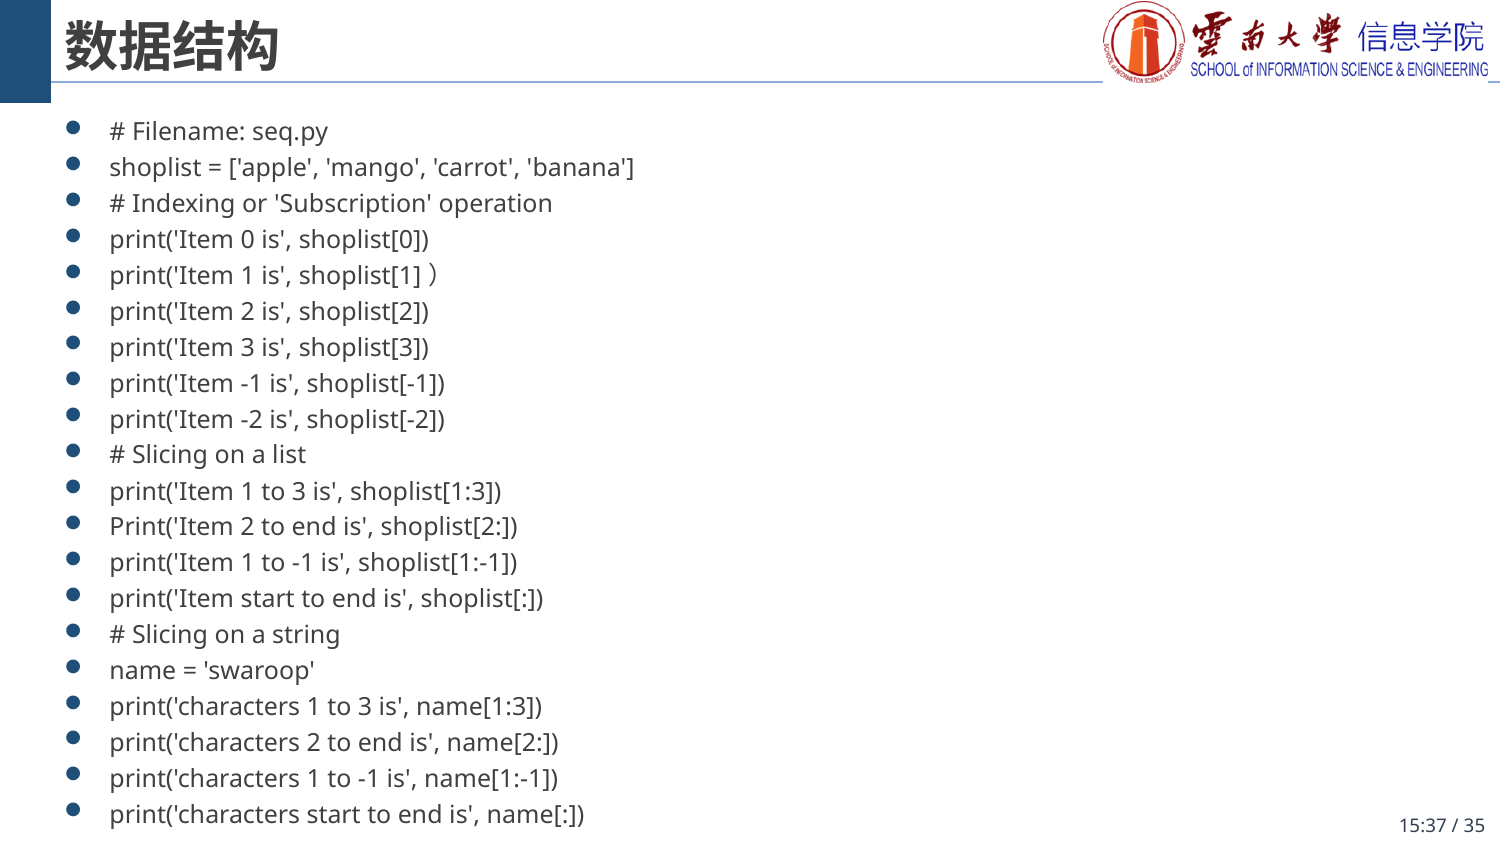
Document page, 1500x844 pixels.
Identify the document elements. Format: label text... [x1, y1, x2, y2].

picture [1103, 1, 1488, 83]
title 数据结构 [49, 10, 886, 85]
list # Filename: seq.py shoplist = ['apple', 'mango', 'carrot', 'banana'] # Indexing or 'Subscription' operation print('Item 0 is', shoplist[0]) print('Item 1 is', shoplist[1]） print('Item 2 is', shoplist[2]) print('Item 3 is', shoplist[3]) print('Item -1 is', shoplist[-1]) print('Item -2 is', shoplist[-2]) # Slicing on a list print('Item 1 to 3 is', shoplist[1:3]) Print('Item 2 to end is', shoplist[2:]) print('Item 1 to -1 is', shoplist[1:-1]) print('Item start to end is', shoplist[:]) # Slicing on a string name = 'swaroop' print('characters 1 to 3 is', name[1:3]) print('characters 2 to end is', name[2:]) print('characters 1 to -1 is', name[1:-1]) print('characters start to end is', name[:]) [49, 102, 1448, 779]
